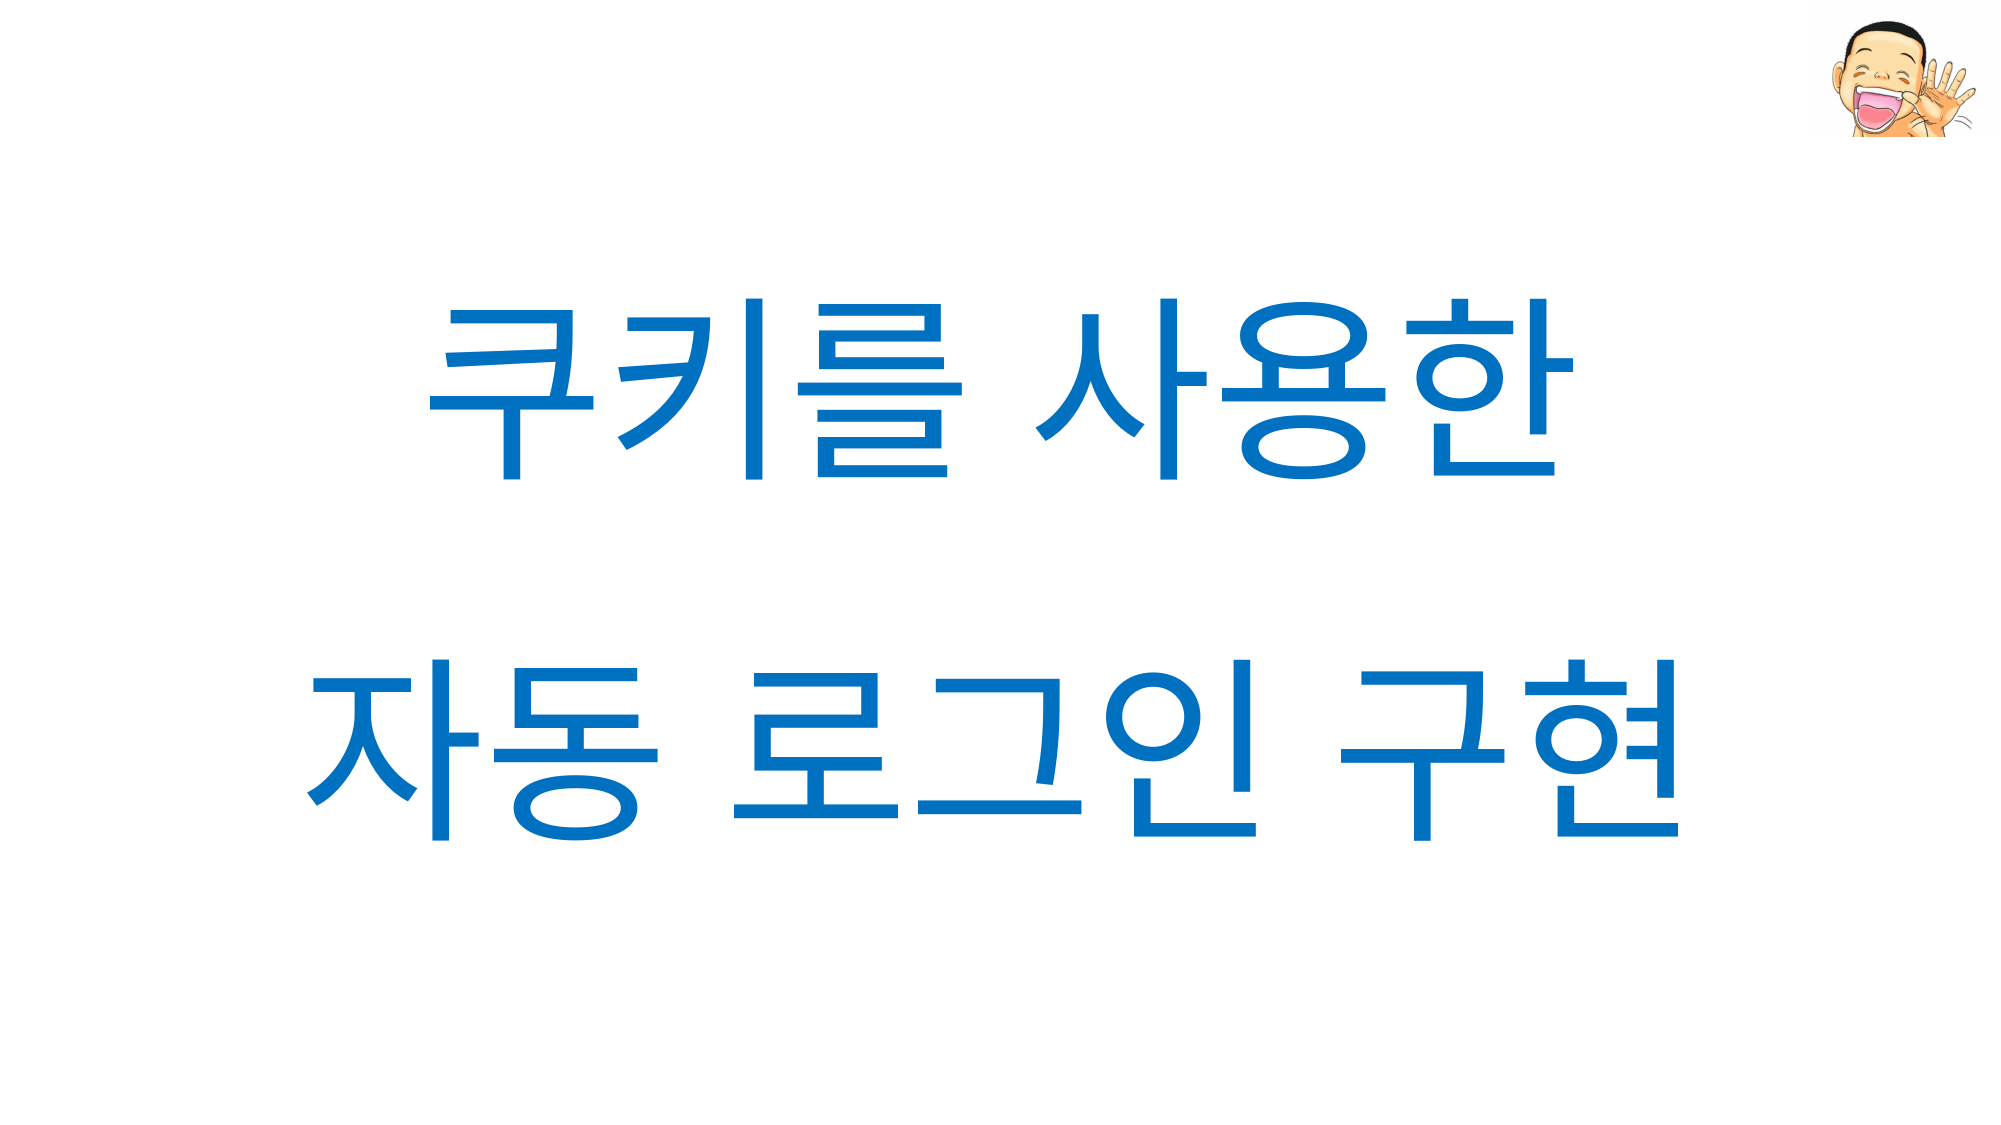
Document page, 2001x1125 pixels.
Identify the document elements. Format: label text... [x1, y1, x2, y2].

picture [1808, 0, 2000, 137]
text_box 쿠키를 사용한 자동 로그인 구현 [0, 137, 2000, 873]
